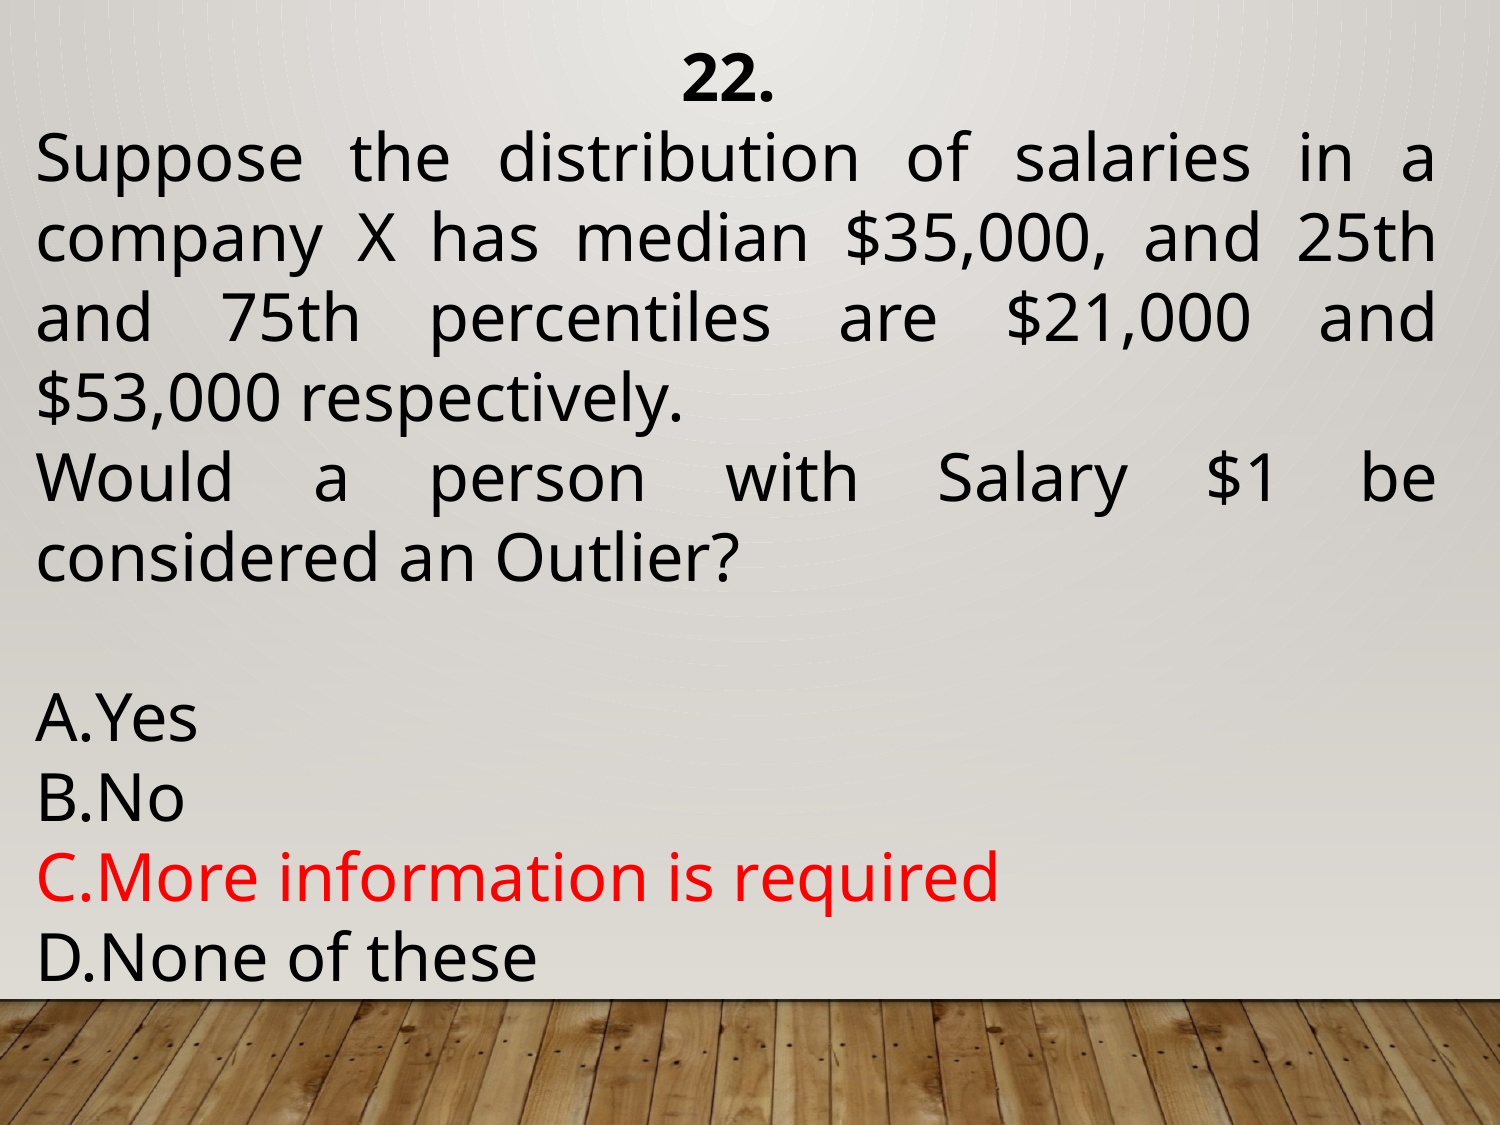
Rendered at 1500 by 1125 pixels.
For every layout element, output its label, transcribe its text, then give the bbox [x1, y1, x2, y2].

text_box 22. Suppose the distribution of salaries in a company X has median $35,000, and 25th and 75th percentiles are $21,000 and $53,000 respectively. Would a person with Salary $1 be considered an Outlier? Yes No More information is required None of these [20, 27, 1455, 1002]
picture [0, 999, 1500, 1125]
